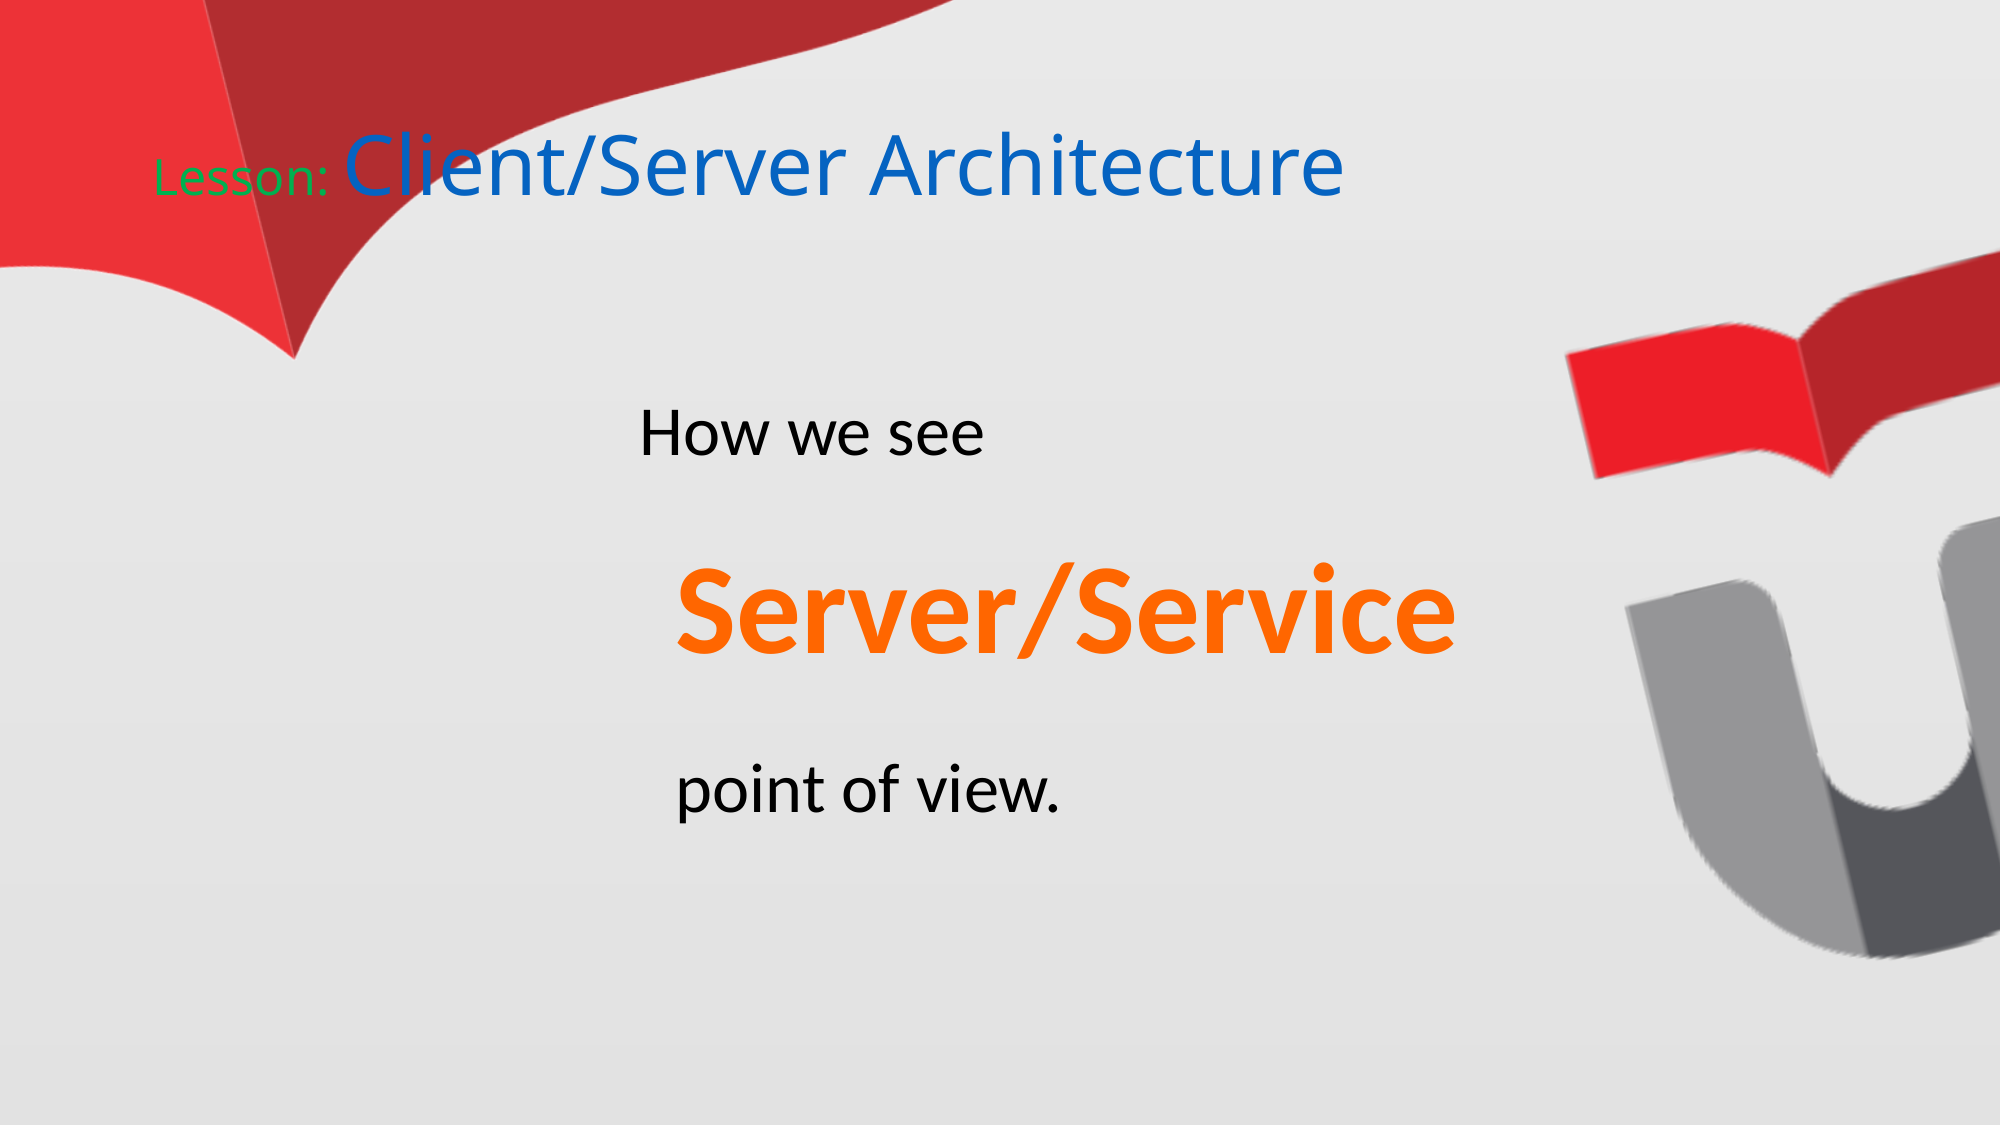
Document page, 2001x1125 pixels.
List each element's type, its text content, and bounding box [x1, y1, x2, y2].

picture [0, 0, 1019, 451]
picture [1520, 232, 2001, 1028]
list How we see Server/Service point of view. [624, 387, 1675, 850]
title Lesson: Client/Server Architecture [137, 59, 1863, 278]
